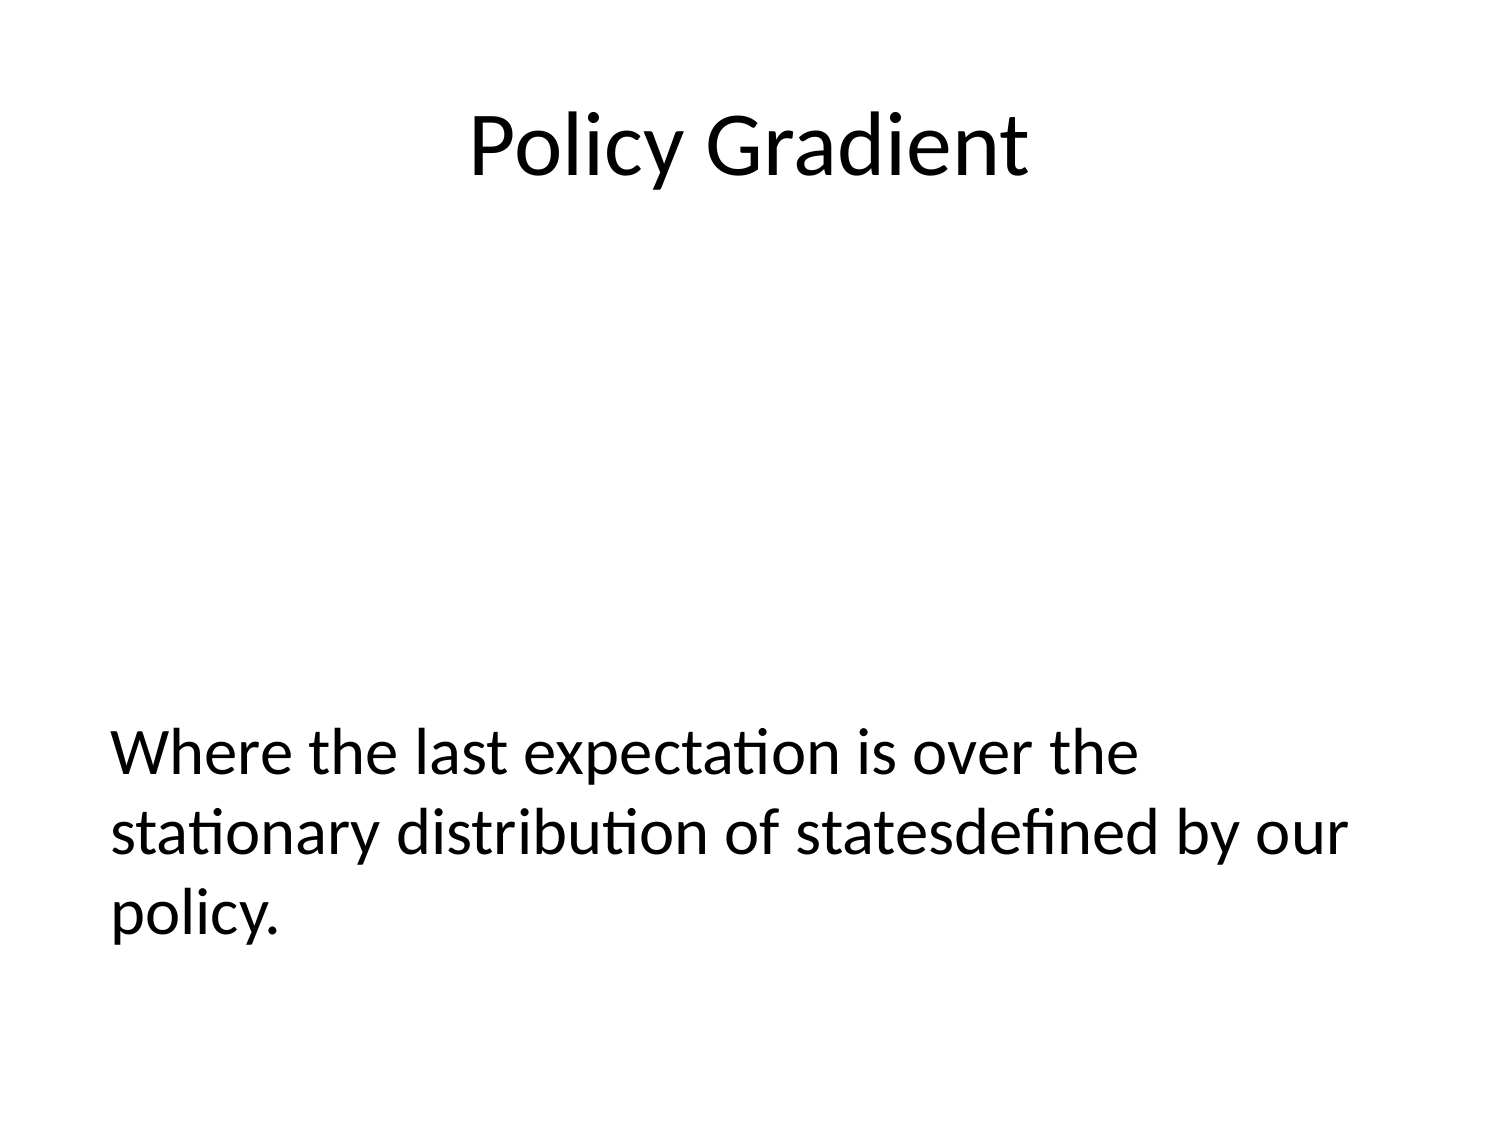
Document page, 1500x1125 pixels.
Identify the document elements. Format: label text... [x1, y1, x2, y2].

title Policy Gradient [75, 45, 1425, 233]
